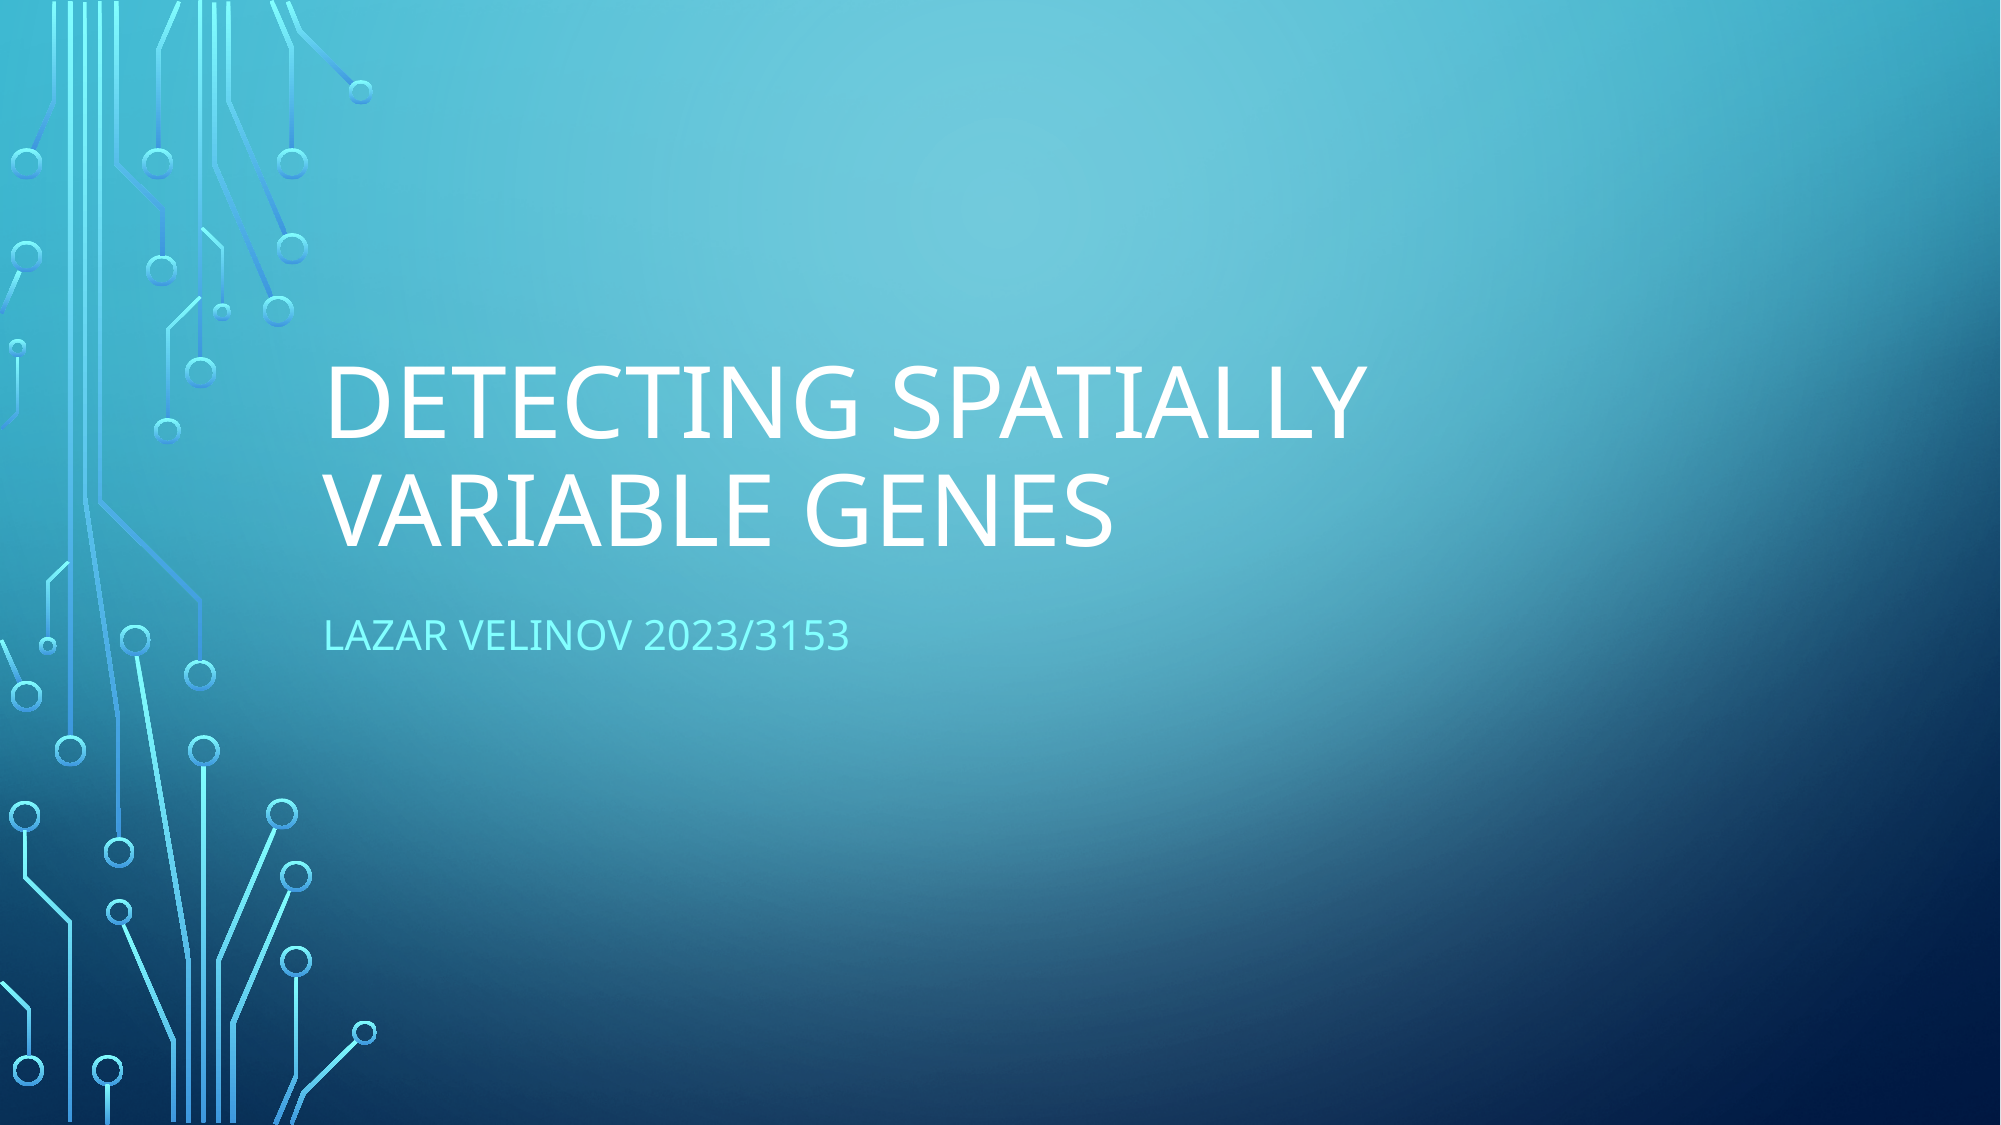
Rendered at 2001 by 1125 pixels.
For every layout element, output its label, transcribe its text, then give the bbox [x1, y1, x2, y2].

subtitle Lazar Velinov 2023/3153 [307, 590, 1750, 863]
title Detecting Spatially Variable Genes [307, 184, 1750, 576]
